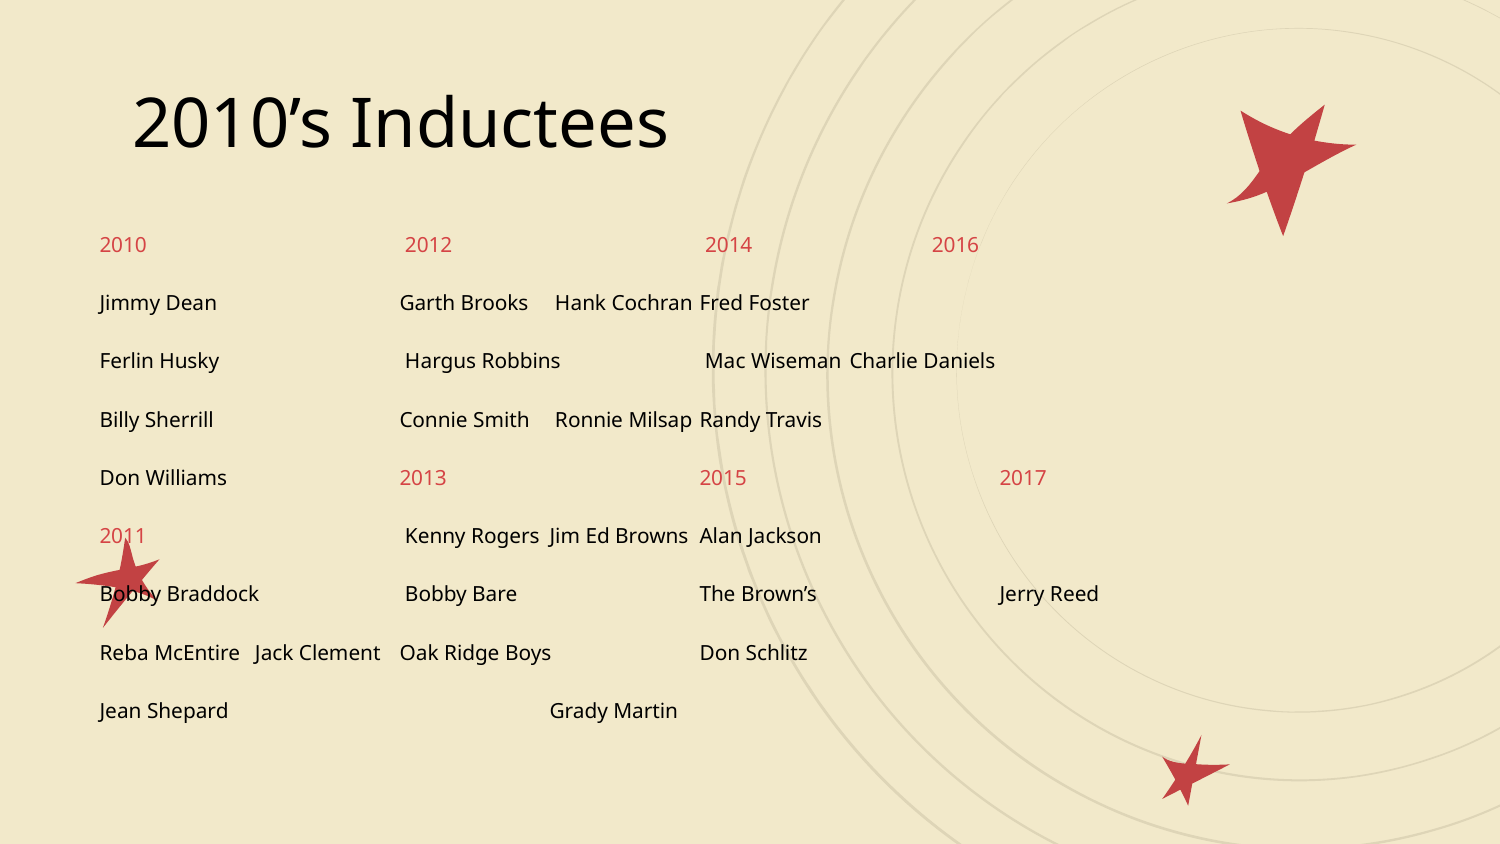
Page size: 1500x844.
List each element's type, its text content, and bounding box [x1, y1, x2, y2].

title 2010’s Inductees [117, 72, 1383, 168]
list 2010 2012 2014 2016 Jimmy Dean Garth Brooks Hank Cochran Fred Foster Ferlin Husky Hargus Robbins Mac Wiseman Charlie Daniels Billy Sherrill Connie Smith Ronnie Milsap Randy Travis Don Williams 2013 2015 2017 2011 Kenny Rogers Jim Ed Browns Alan Jackson Bobby Braddock Bobby Bare The Brown’s Jerry Reed Reba McEntire Jack Clement Oak Ridge Boys Don Schlitz Jean Shepard Grady Martin [84, 167, 1350, 787]
